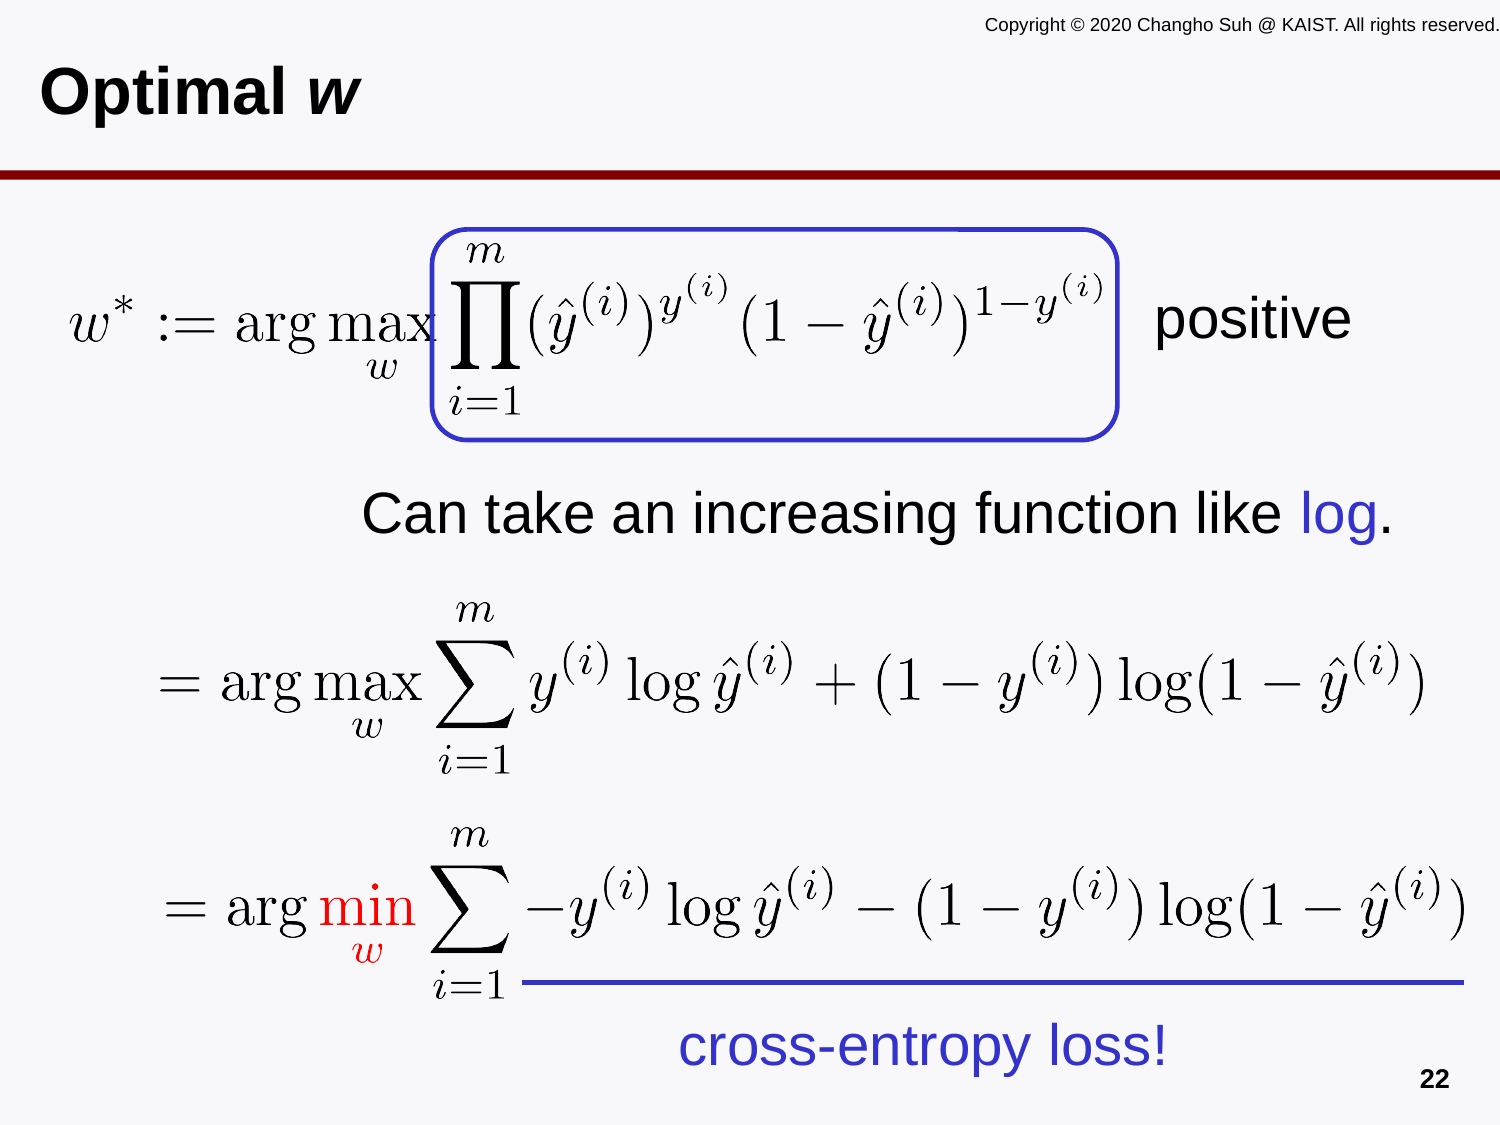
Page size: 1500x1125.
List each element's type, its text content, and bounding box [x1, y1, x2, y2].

picture [166, 827, 1464, 999]
picture [160, 602, 1424, 774]
text_box [437, 229, 1118, 441]
text_box positive [1139, 272, 1391, 345]
text_box cross-entropy loss! [663, 1007, 1266, 1072]
title Optimal w [24, 24, 1459, 150]
text_box Can take an increasing function like log. [346, 467, 1423, 539]
slide_number 21 [1113, 1053, 1464, 1095]
picture [69, 243, 1102, 415]
